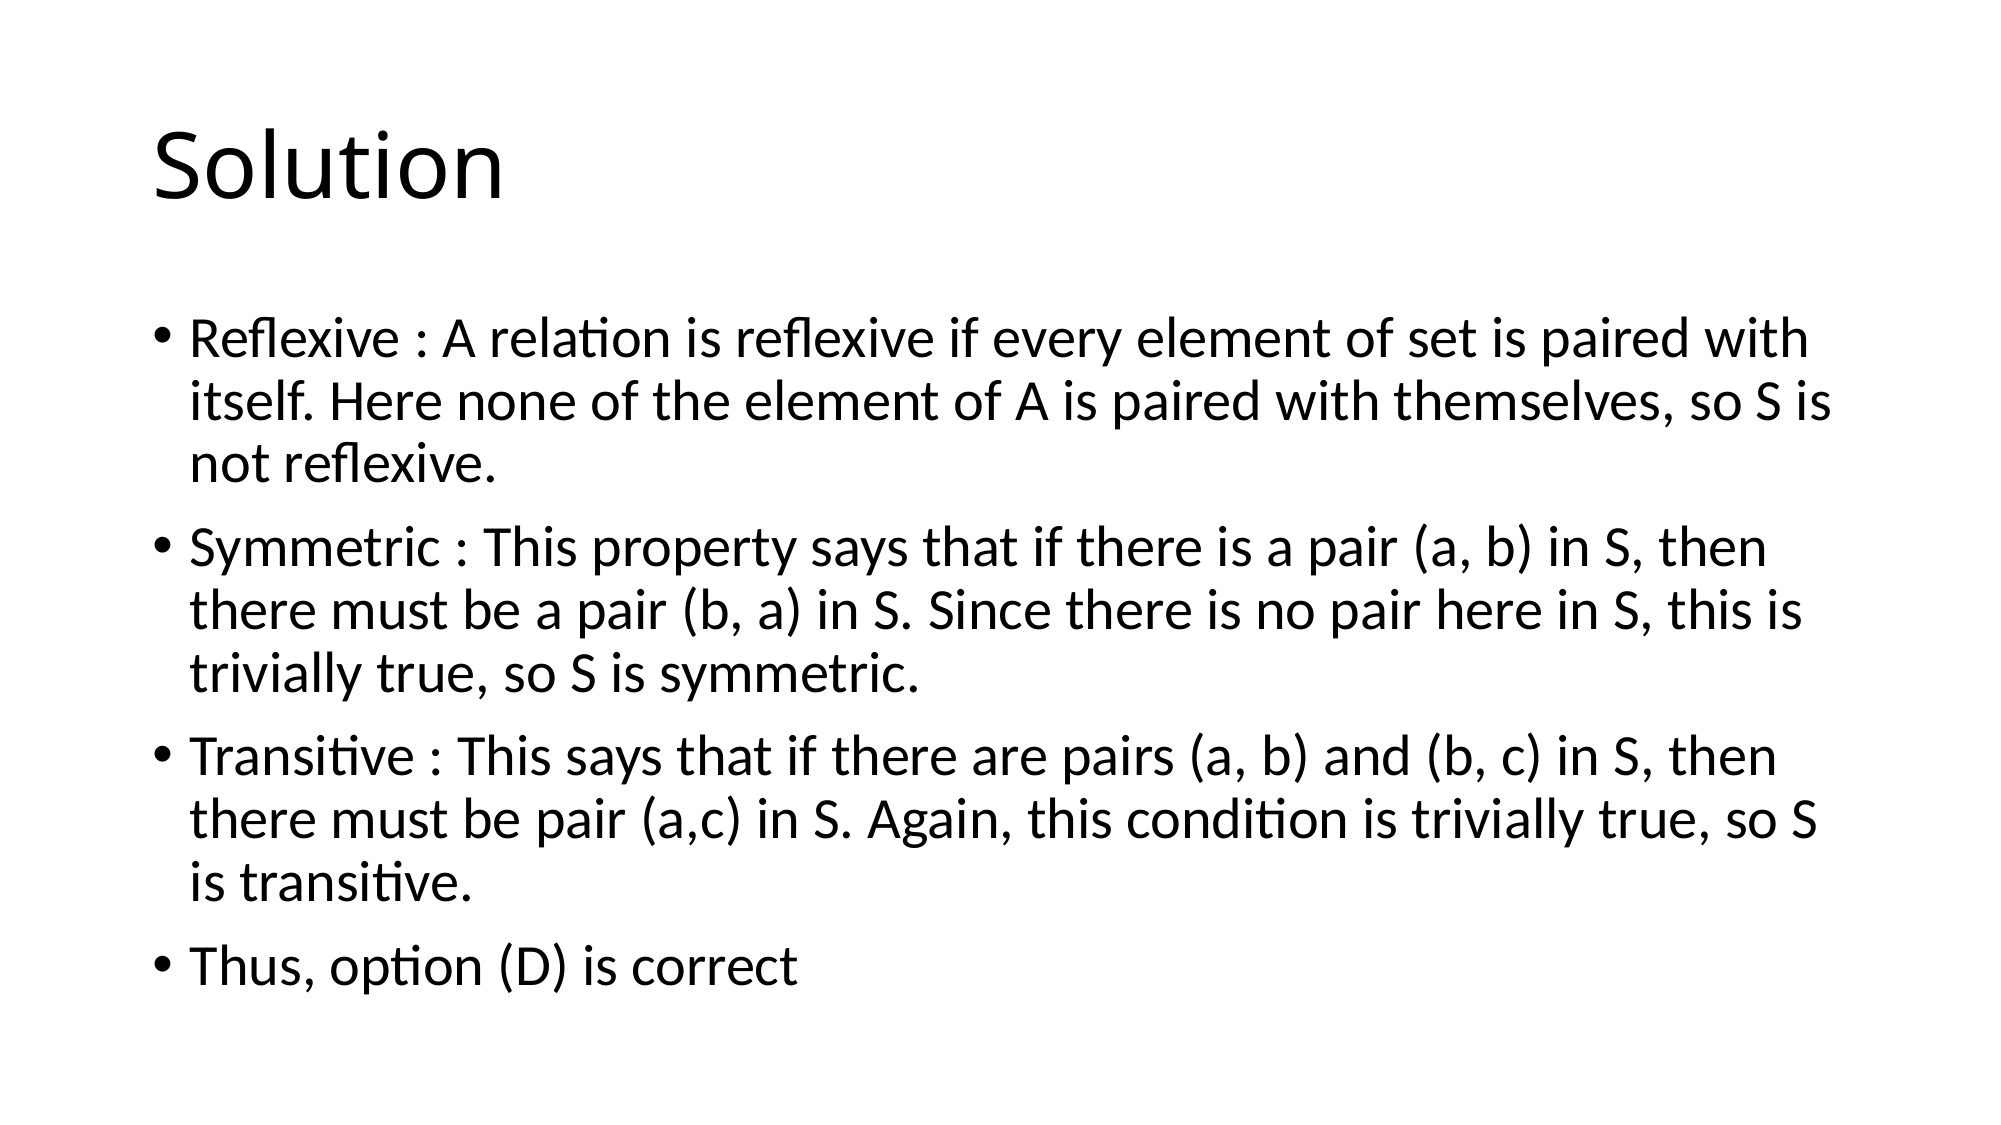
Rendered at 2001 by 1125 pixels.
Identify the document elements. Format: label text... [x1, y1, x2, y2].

list Reflexive : A relation is reflexive if every element of set is paired with itself. Here none of the element of A is paired with themselves, so S is not reflexive. Symmetric : This property says that if there is a pair (a, b) in S, then there must be a pair (b, a) in S. Since there is no pair here in S, this is trivially true, so S is symmetric. Transitive : This says that if there are pairs (a, b) and (b, c) in S, then there must be pair (a,c) in S. Again, this condition is trivially true, so S is transitive. Thus, option (D) is correct [137, 299, 1863, 1014]
title Solution [137, 59, 1863, 278]
